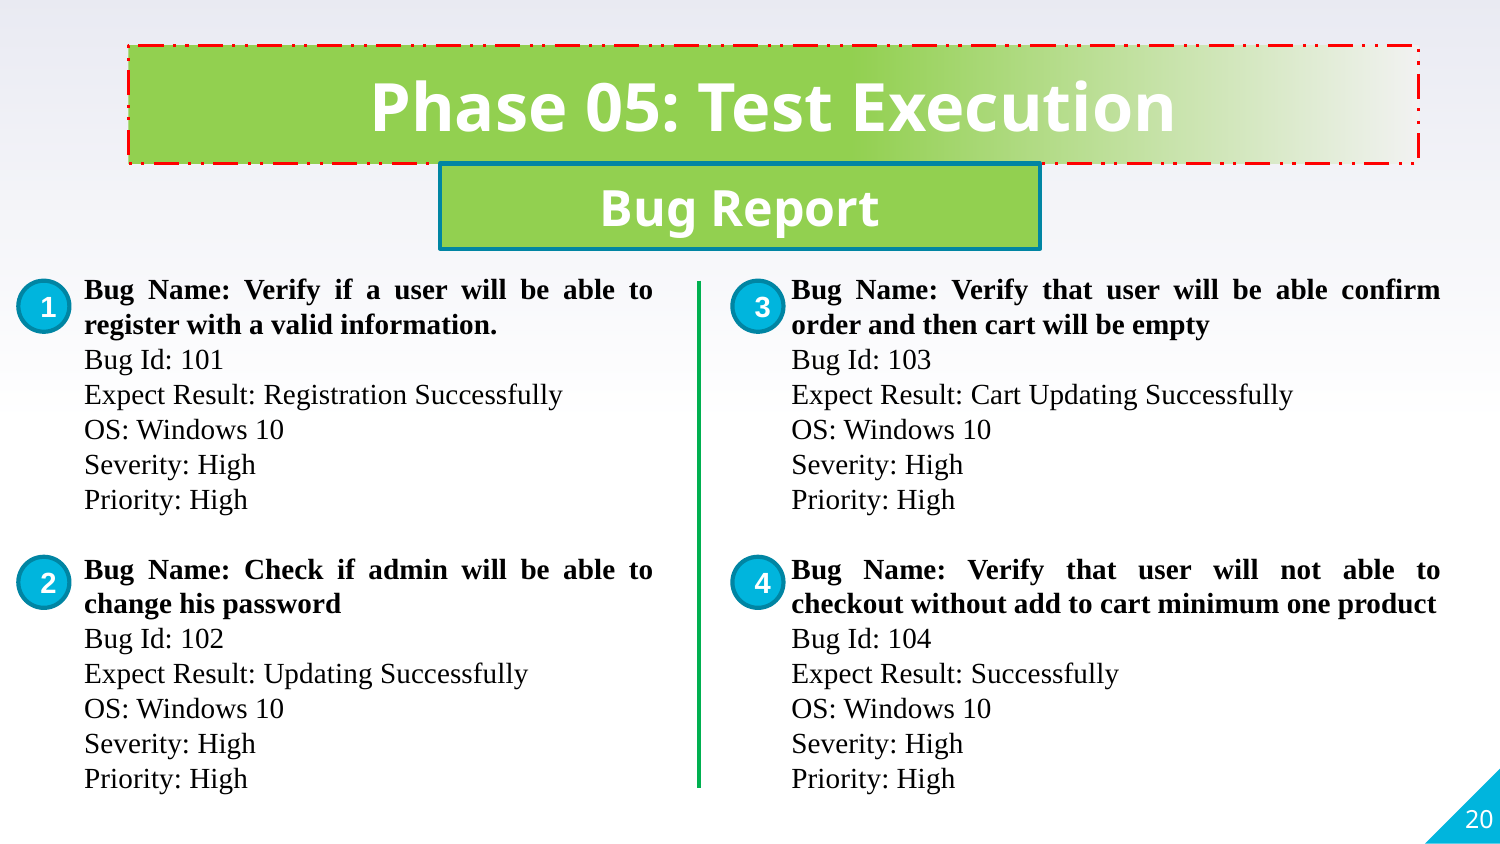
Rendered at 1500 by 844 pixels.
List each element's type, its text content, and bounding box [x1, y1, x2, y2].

text_box 4 [730, 554, 786, 610]
text_box 2 [16, 554, 72, 610]
text_box Bug Name: Verify that user will be able confirm order and then cart will be empty Bug Id: 103 Expect Result: Cart Updating Successfully OS: Windows 10 Severity: High Priority: High Bug Name: Verify that user will not able to checkout without add to cart minimum one product Bug Id: 104 Expect Result: Successfully OS: Windows 10 Severity: High Priority: High [776, 262, 1457, 802]
text_box 3 [730, 278, 786, 334]
slide_number 20 [1418, 760, 1494, 838]
text_box Bug Name: Verify if a user will be able to register with a valid information. Bug Id: 101 Expect Result: Registration Successfully OS: Windows 10 Severity: High Priority: High Bug Name: Check if admin will be able to change his password Bug Id: 102 Expect Result: Updating Successfully OS: Windows 10 Severity: High Priority: High [69, 262, 669, 802]
text_box Bug Report [438, 161, 1042, 251]
text_box 1 [16, 278, 72, 334]
text_box Phase 05: Test Execution [128, 45, 1419, 164]
